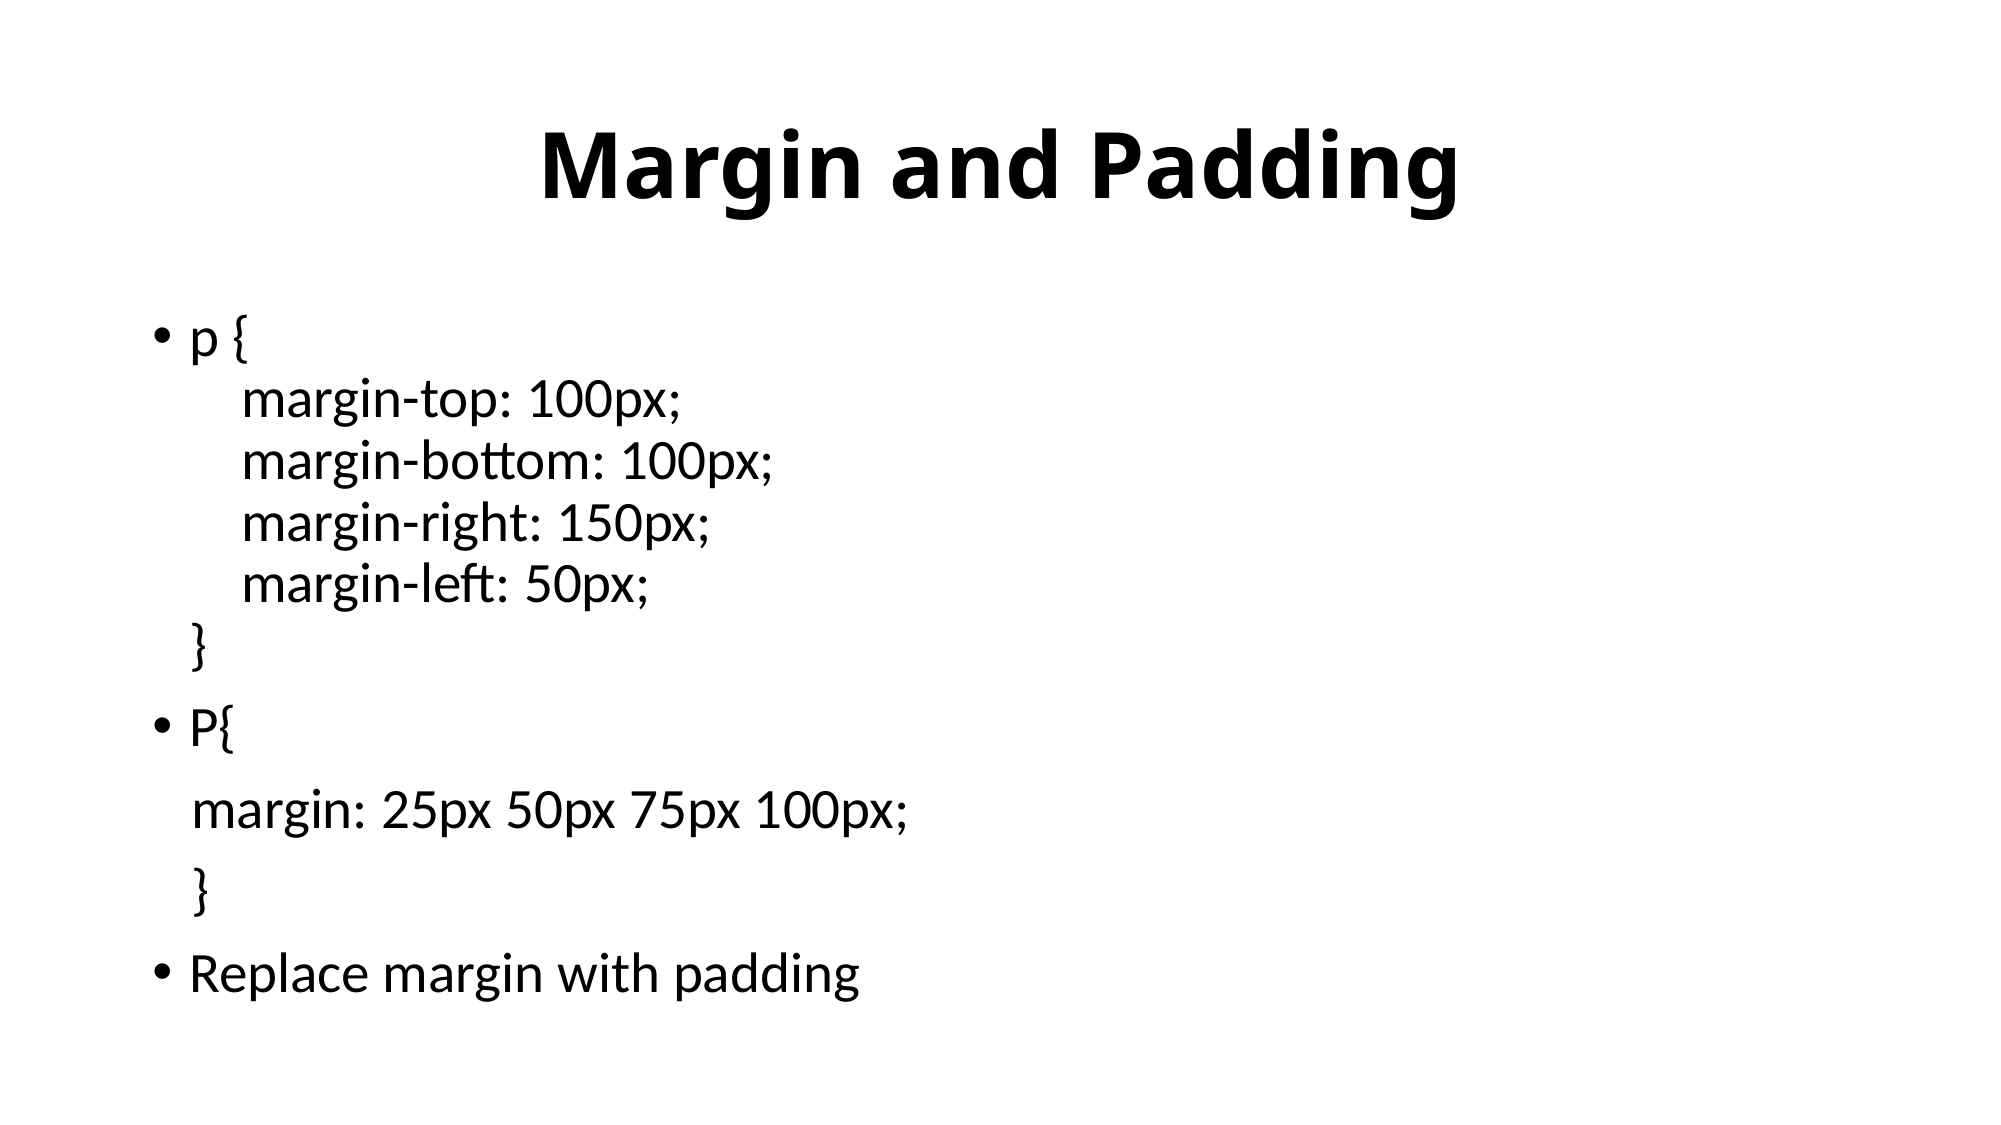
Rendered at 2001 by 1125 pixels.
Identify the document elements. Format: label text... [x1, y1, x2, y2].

list p { margin-top: 100px; margin-bottom: 100px; margin-right: 150px; margin-left: 50px; } P{ margin: 25px 50px 75px 100px; } Replace margin with padding [137, 299, 1863, 1014]
title Margin and Padding [137, 59, 1863, 278]
